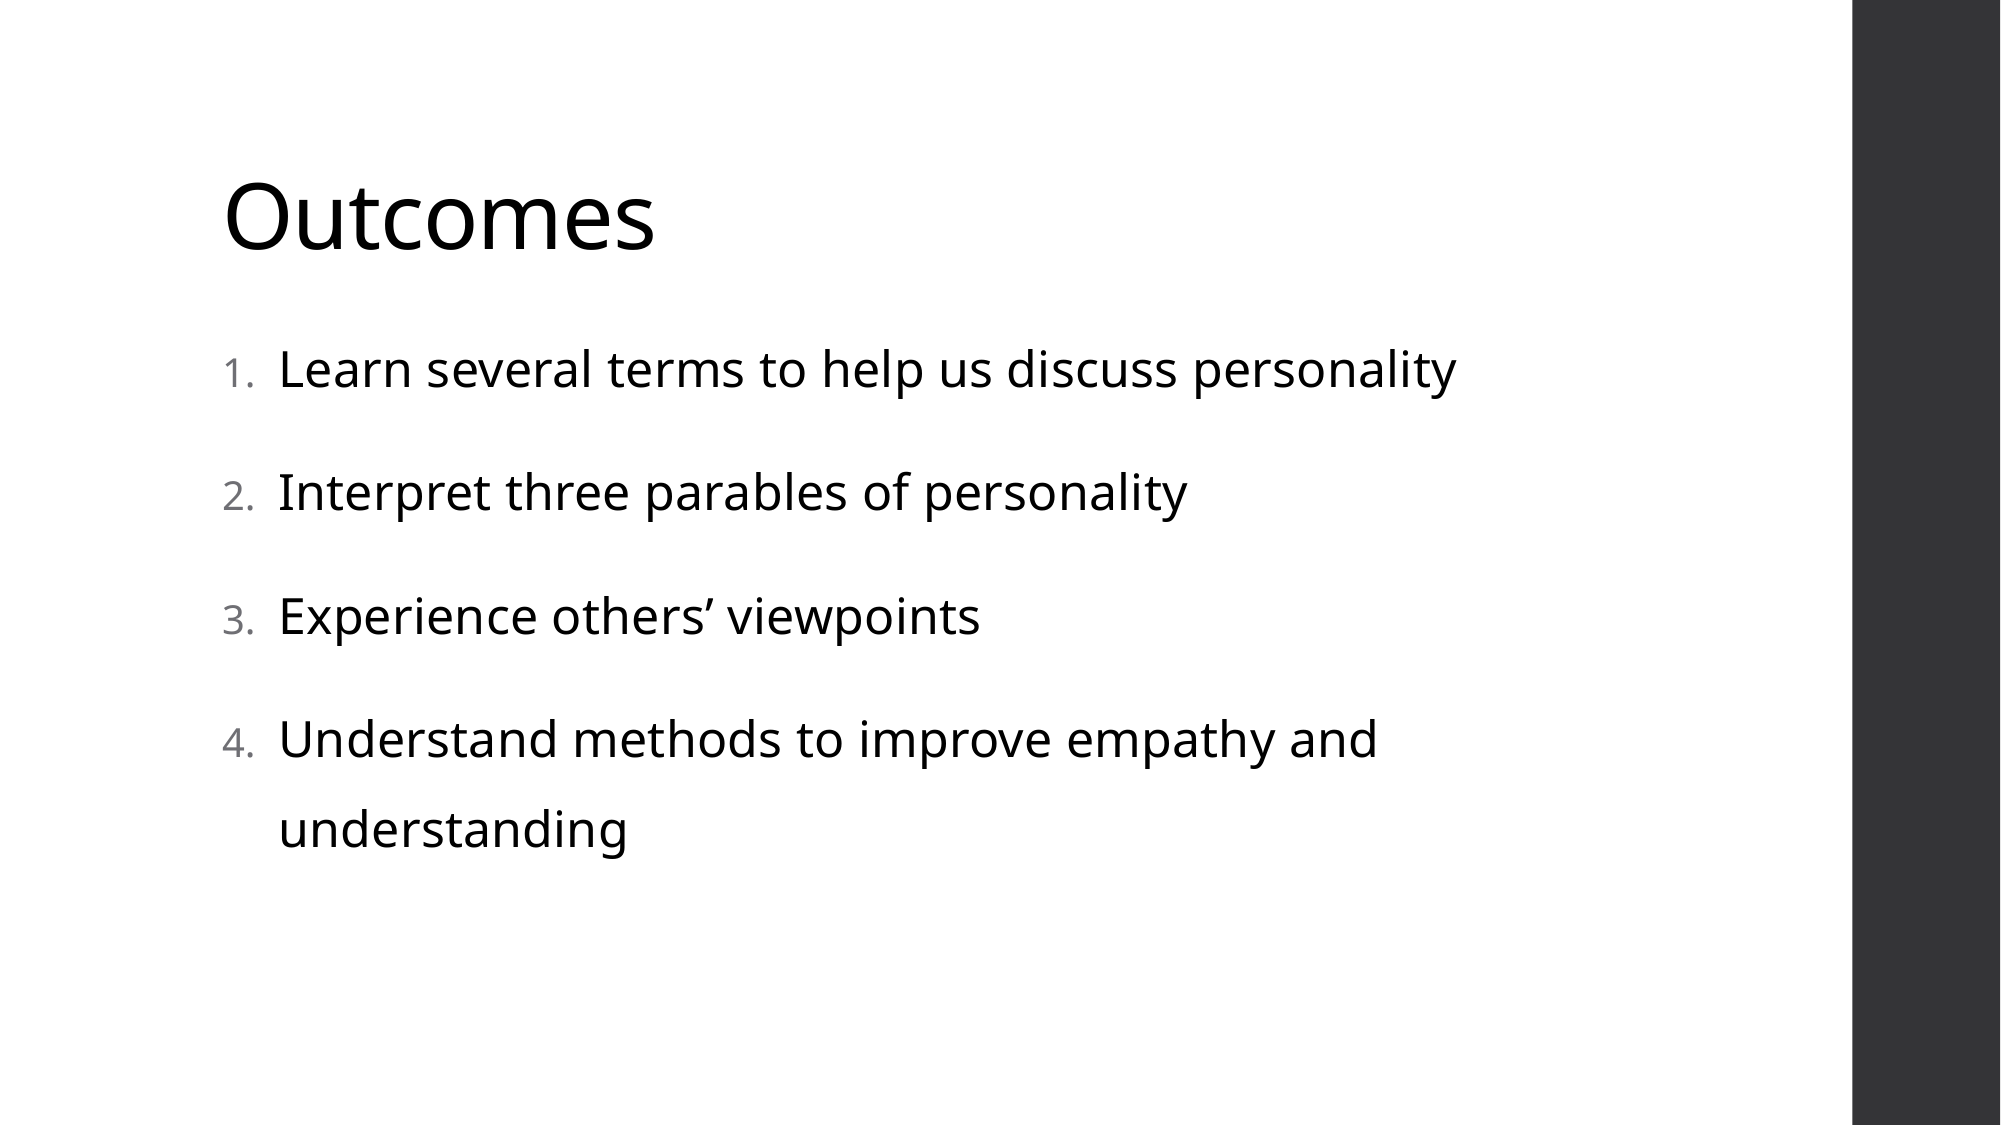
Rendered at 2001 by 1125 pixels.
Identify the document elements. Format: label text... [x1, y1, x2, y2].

title Outcomes [206, 60, 1797, 278]
list Learn several terms to help us discuss personality Interpret three parables of personality Experience others’ viewpoints Understand methods to improve empathy and understanding [206, 299, 1759, 1050]
